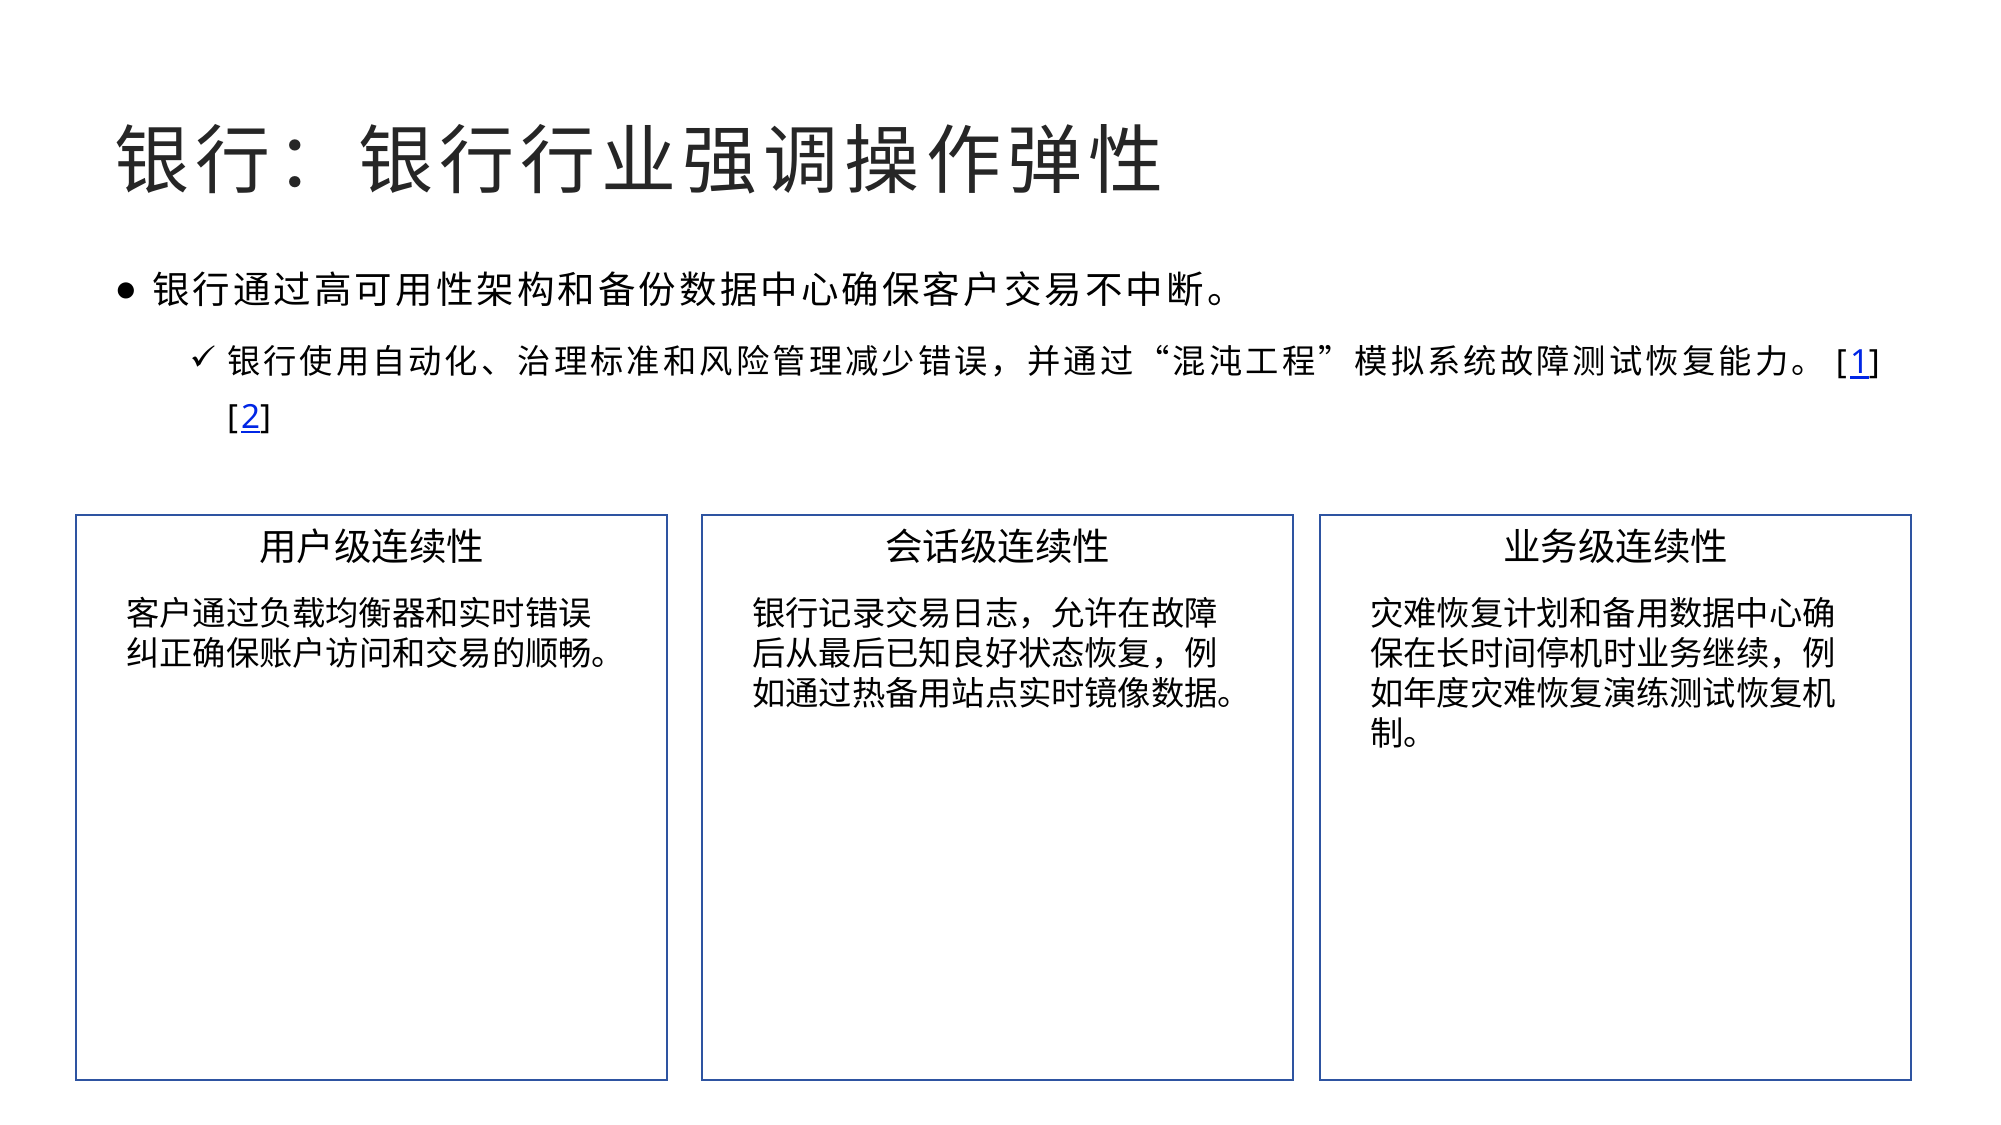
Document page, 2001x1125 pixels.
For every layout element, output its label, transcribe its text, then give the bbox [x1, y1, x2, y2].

text_box 客户通过负载均衡器和实时错误纠正确保账户访问和交易的顺畅。 [111, 585, 633, 680]
text_box 用户级连续性 [75, 514, 668, 1081]
text_box 业务级连续性 [1319, 514, 1912, 1081]
title 银行：银行行业强调操作弹性 [99, 99, 1900, 216]
text_box 灾难恢复计划和备用数据中心确保在长时间停机时业务继续，例如年度灾难恢复演练测试恢复机制。 [1355, 585, 1877, 760]
list 银行通过高可用性架构和备份数据中心确保客户交易不中断。 银行使用自动化、治理标准和风险管理减少错误，并通过“混沌工程”模拟系统故障测试恢复能力。[1][2] [99, 244, 1900, 503]
text_box 会话级连续性 [701, 514, 1294, 1081]
text_box 银行记录交易日志，允许在故障后从最后已知良好状态恢复，例如通过热备用站点实时镜像数据。 [737, 585, 1259, 720]
